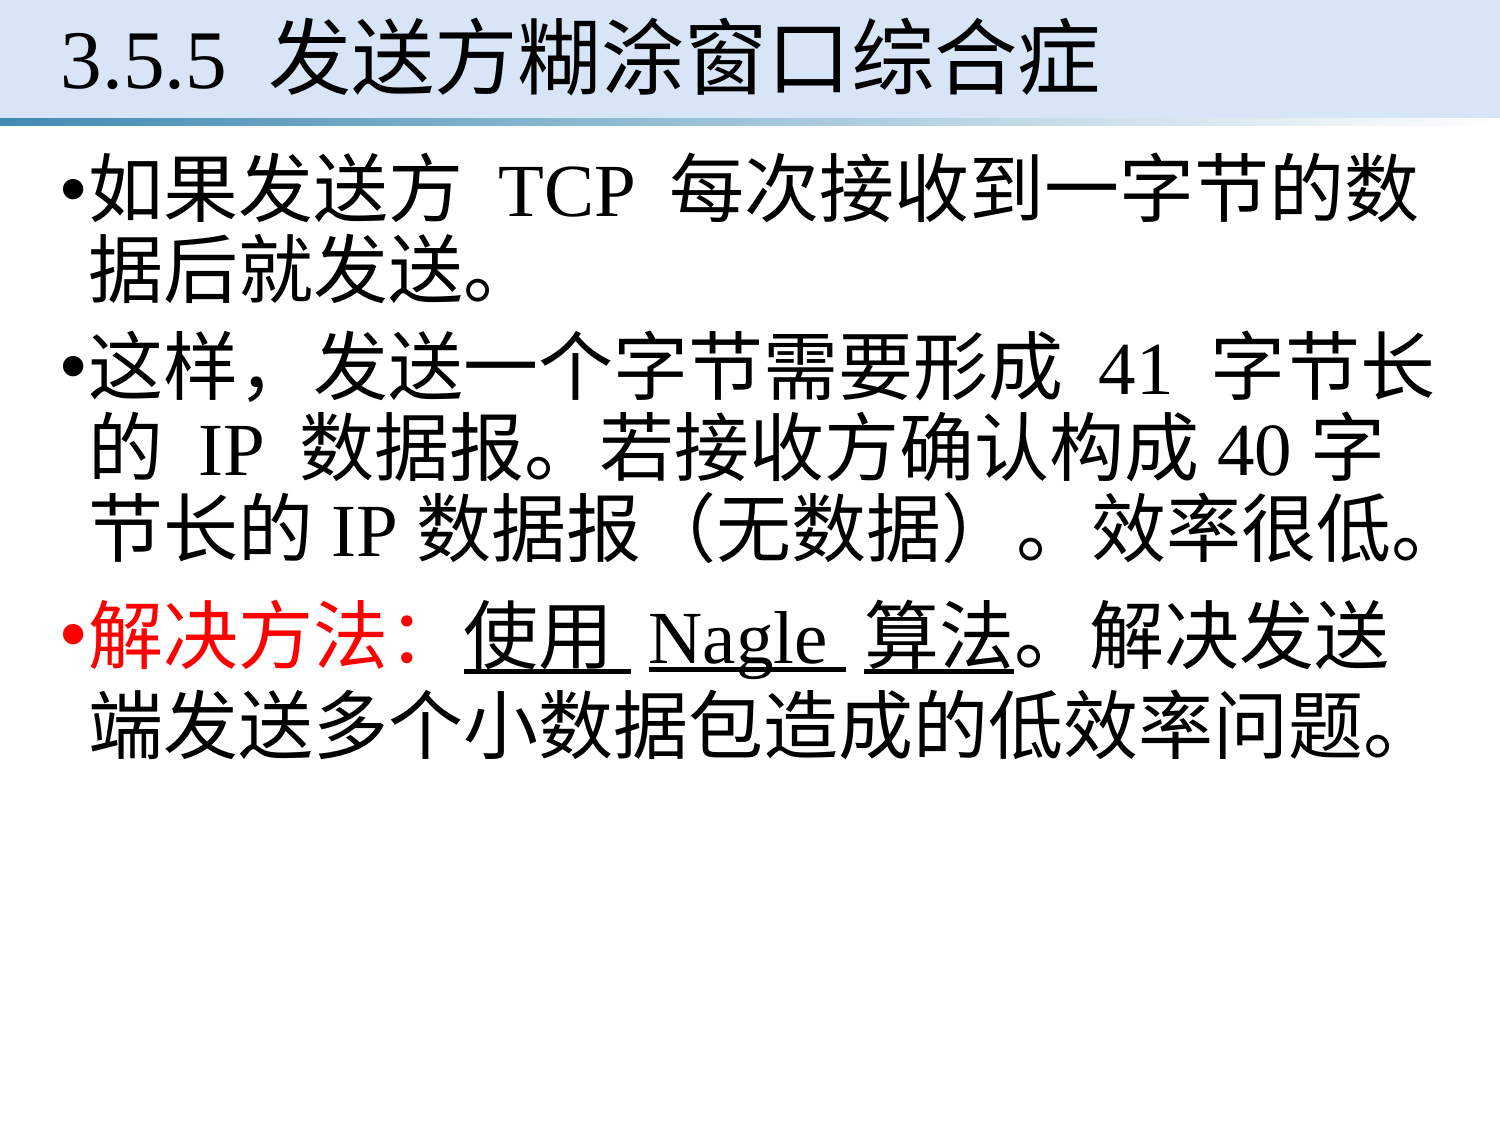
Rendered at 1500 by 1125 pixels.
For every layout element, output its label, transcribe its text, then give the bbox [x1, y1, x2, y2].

list 如果发送方 TCP 每次接收到一字节的数据后就发送。 这样，发送一个字节需要形成 41 字节长的 IP 数据报。若接收方确认构成40字节长的IP数据报（无数据）。效率很低。 解决方法：使用 Nagle 算法。解决发送端发送多个小数据包造成的低效率问题。 [45, 144, 1456, 1014]
title 3.5.5 发送方糊涂窗口综合症 [45, 0, 1456, 123]
